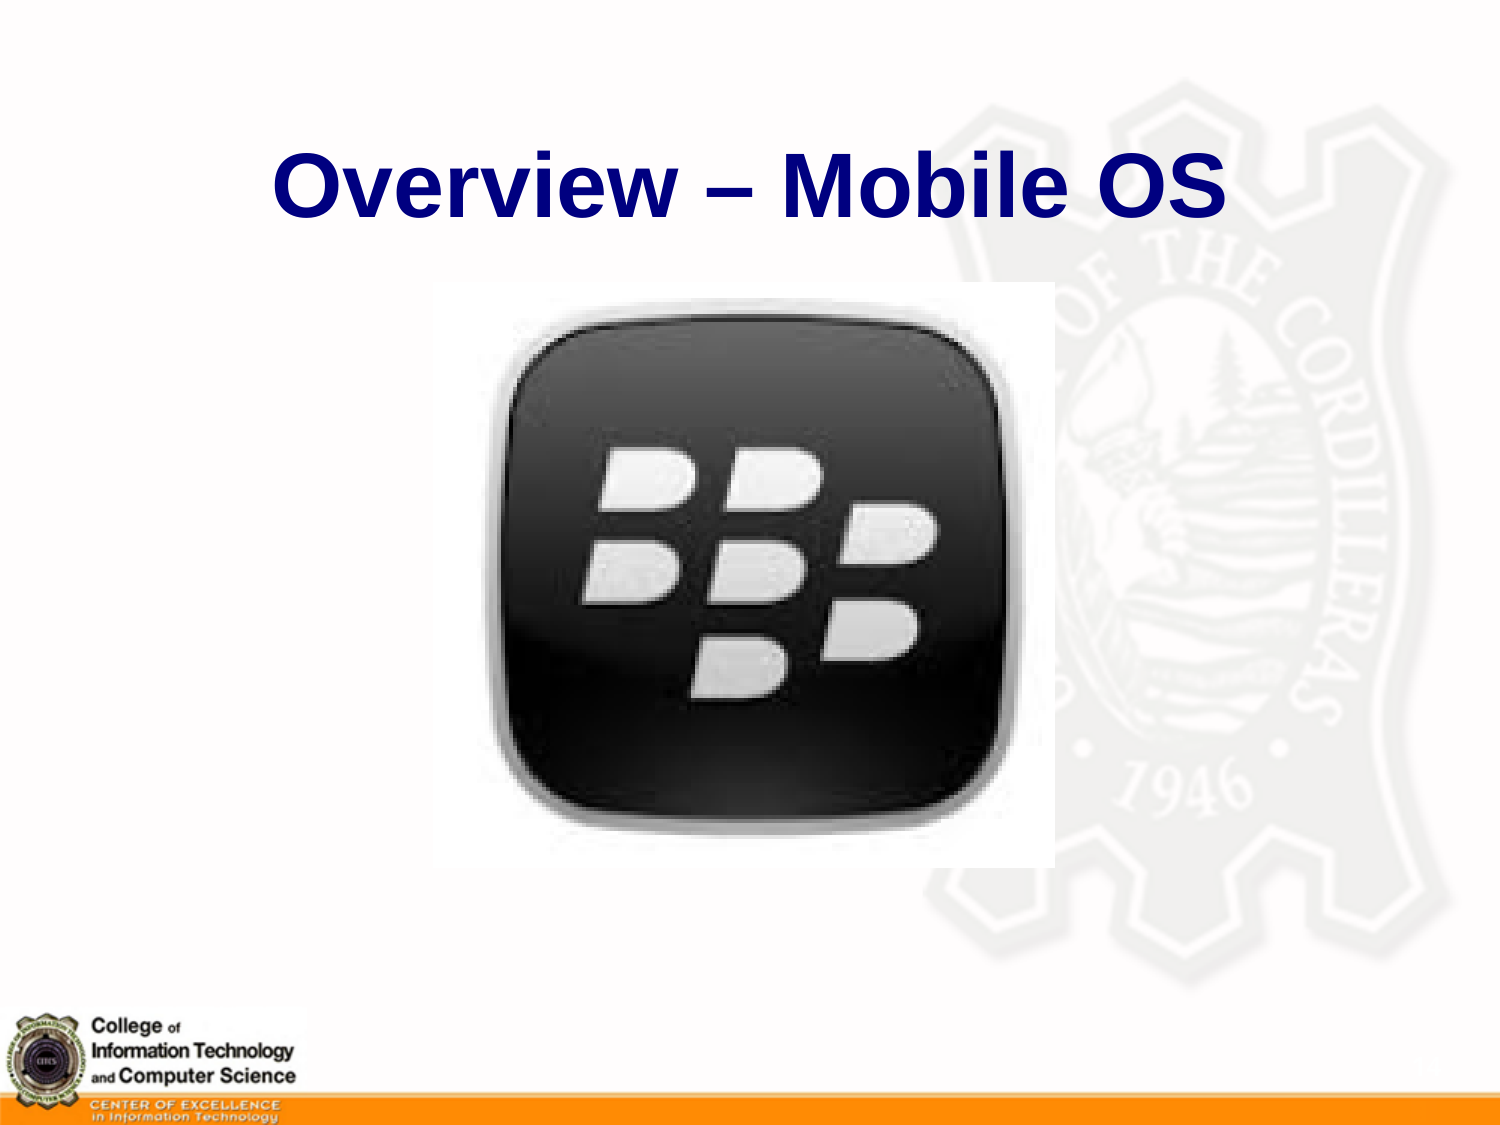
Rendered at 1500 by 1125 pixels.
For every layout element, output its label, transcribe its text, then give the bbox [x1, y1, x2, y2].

title Overview – Mobile OS [110, 93, 1391, 281]
picture [0, 0, 1500, 1125]
